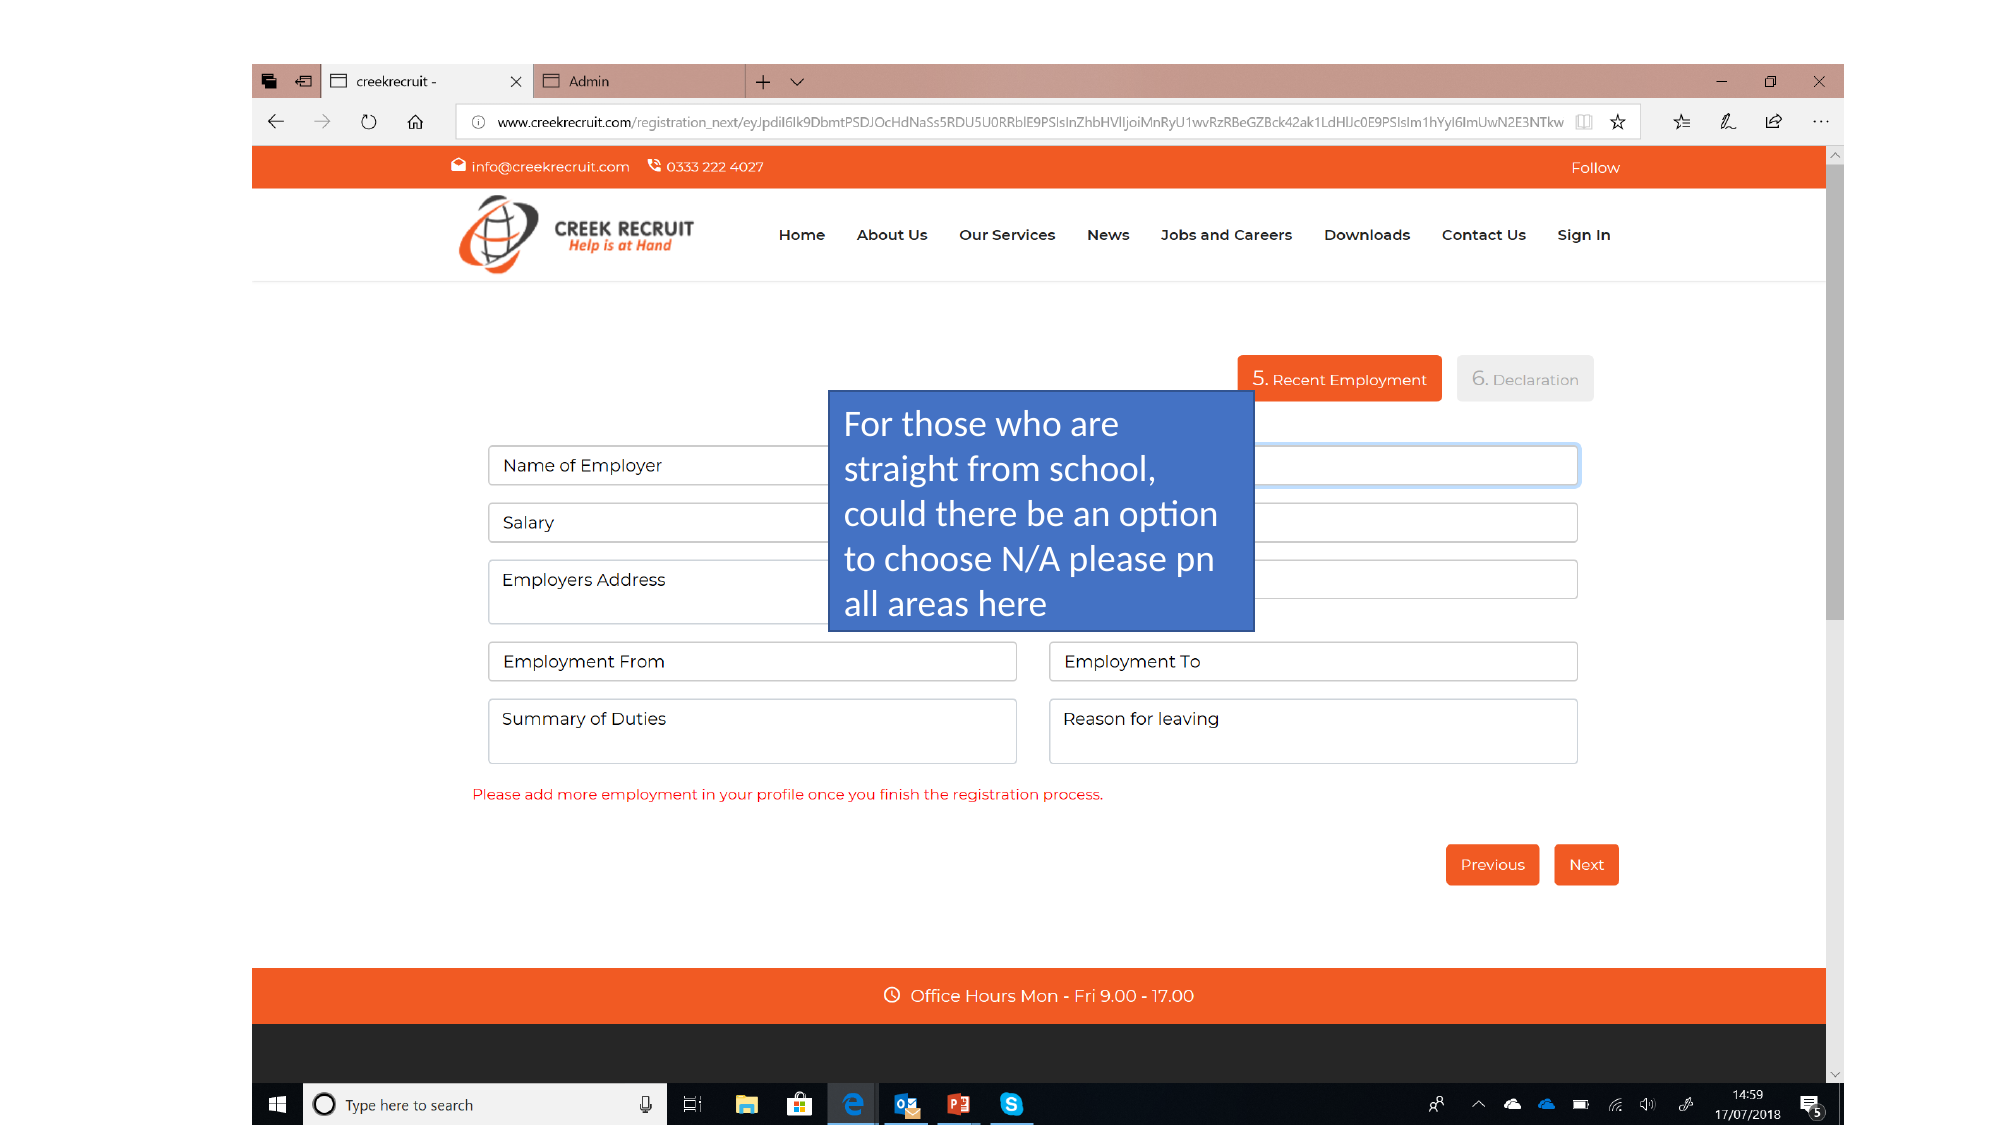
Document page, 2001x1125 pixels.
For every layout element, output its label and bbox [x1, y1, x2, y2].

picture [252, 64, 1844, 1125]
